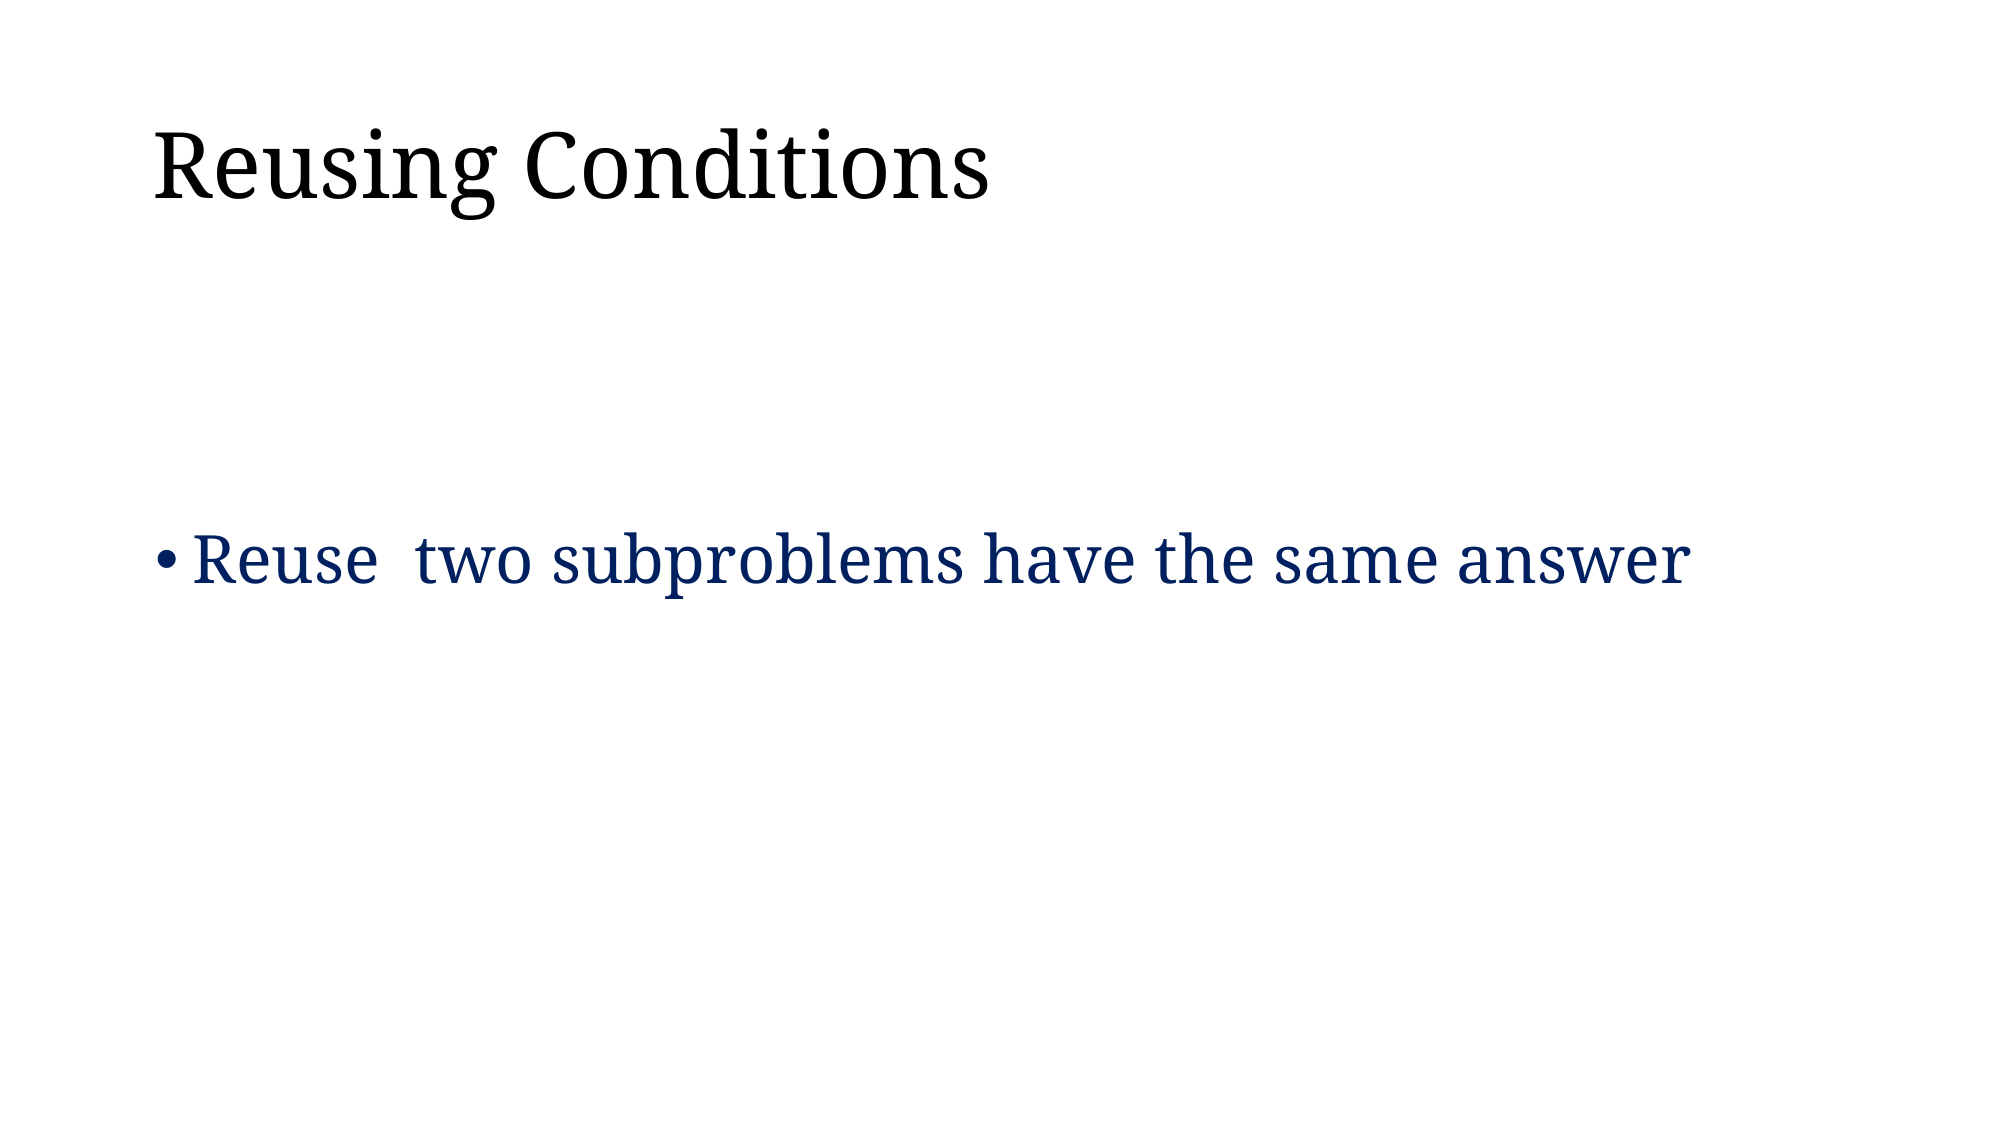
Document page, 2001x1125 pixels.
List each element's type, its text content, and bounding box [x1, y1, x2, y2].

title Reusing Conditions [137, 59, 1863, 278]
